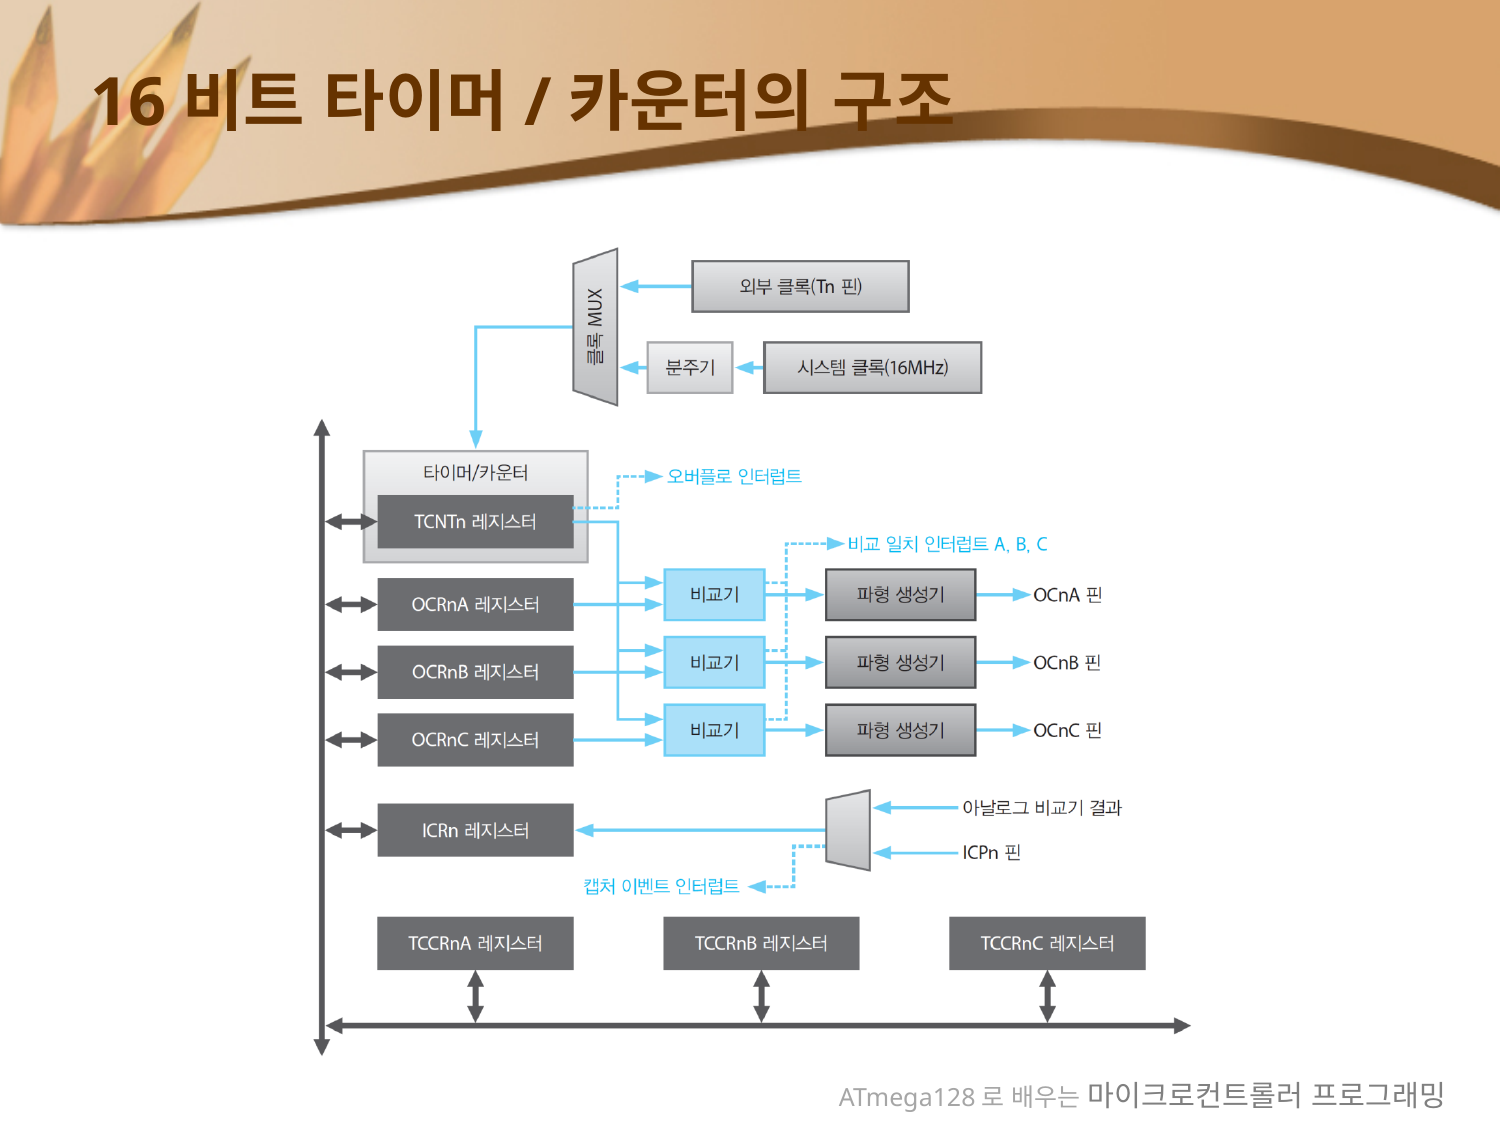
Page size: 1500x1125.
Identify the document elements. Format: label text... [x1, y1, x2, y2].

picture [0, 0, 1500, 1125]
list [307, 243, 1193, 1059]
title 16비트 타이머/카운터의 구조 [75, 47, 1140, 149]
